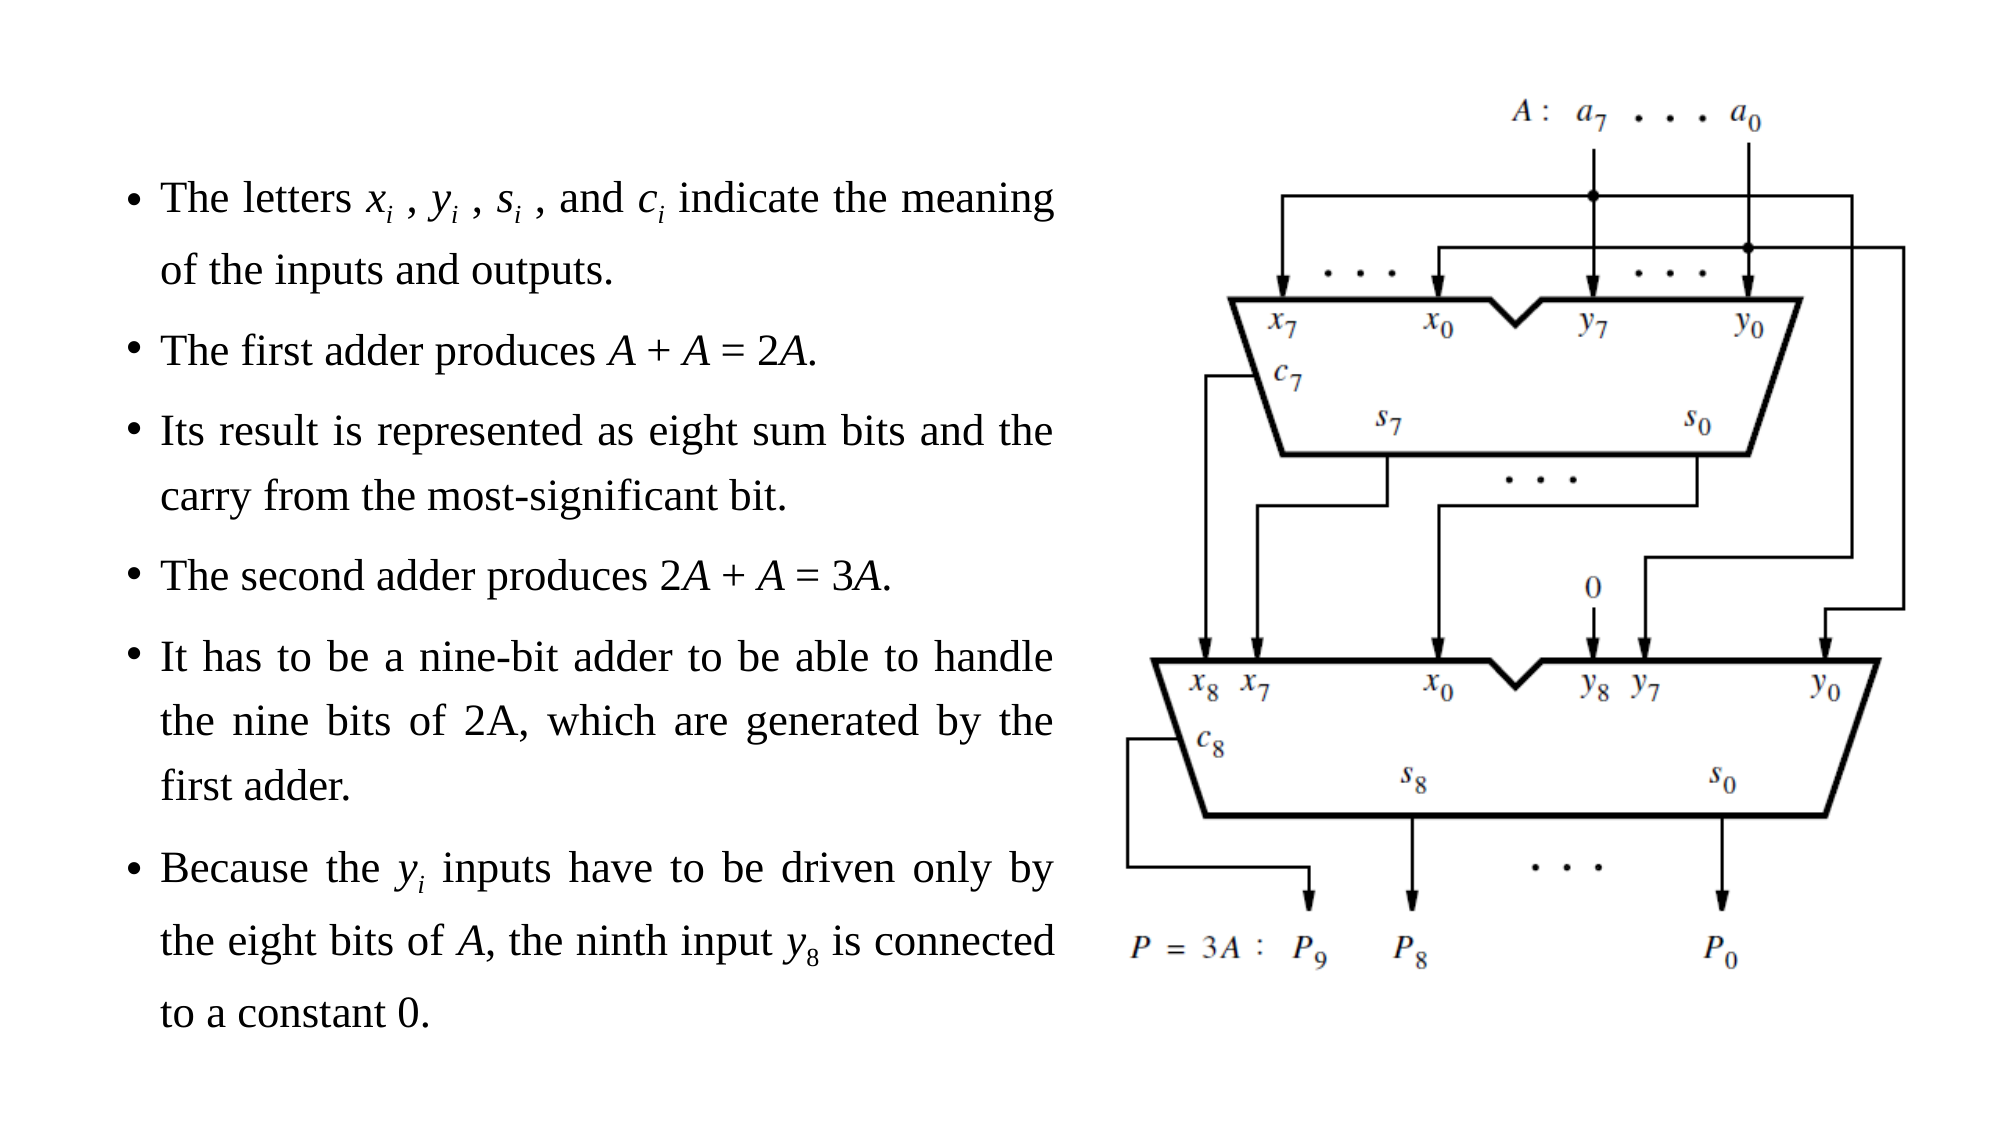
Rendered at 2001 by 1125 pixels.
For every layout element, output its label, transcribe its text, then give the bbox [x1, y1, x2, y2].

list The letters xi , yi , si , and ci indicate the meaning of the inputs and outputs. The first adder produces A + A = 2A. Its result is represented as eight sum bits and the carry from the most-significant bit. The second adder produces 2A + A = 3A. It has to be a nine-bit adder to be able to handle the nine bits of 2A, which are generated by the first adder. Because the yi inputs have to be driven only by the eight bits of A, the ninth input y8 is connected to a constant 0. [111, 148, 1071, 1060]
picture [1070, 96, 1929, 977]
